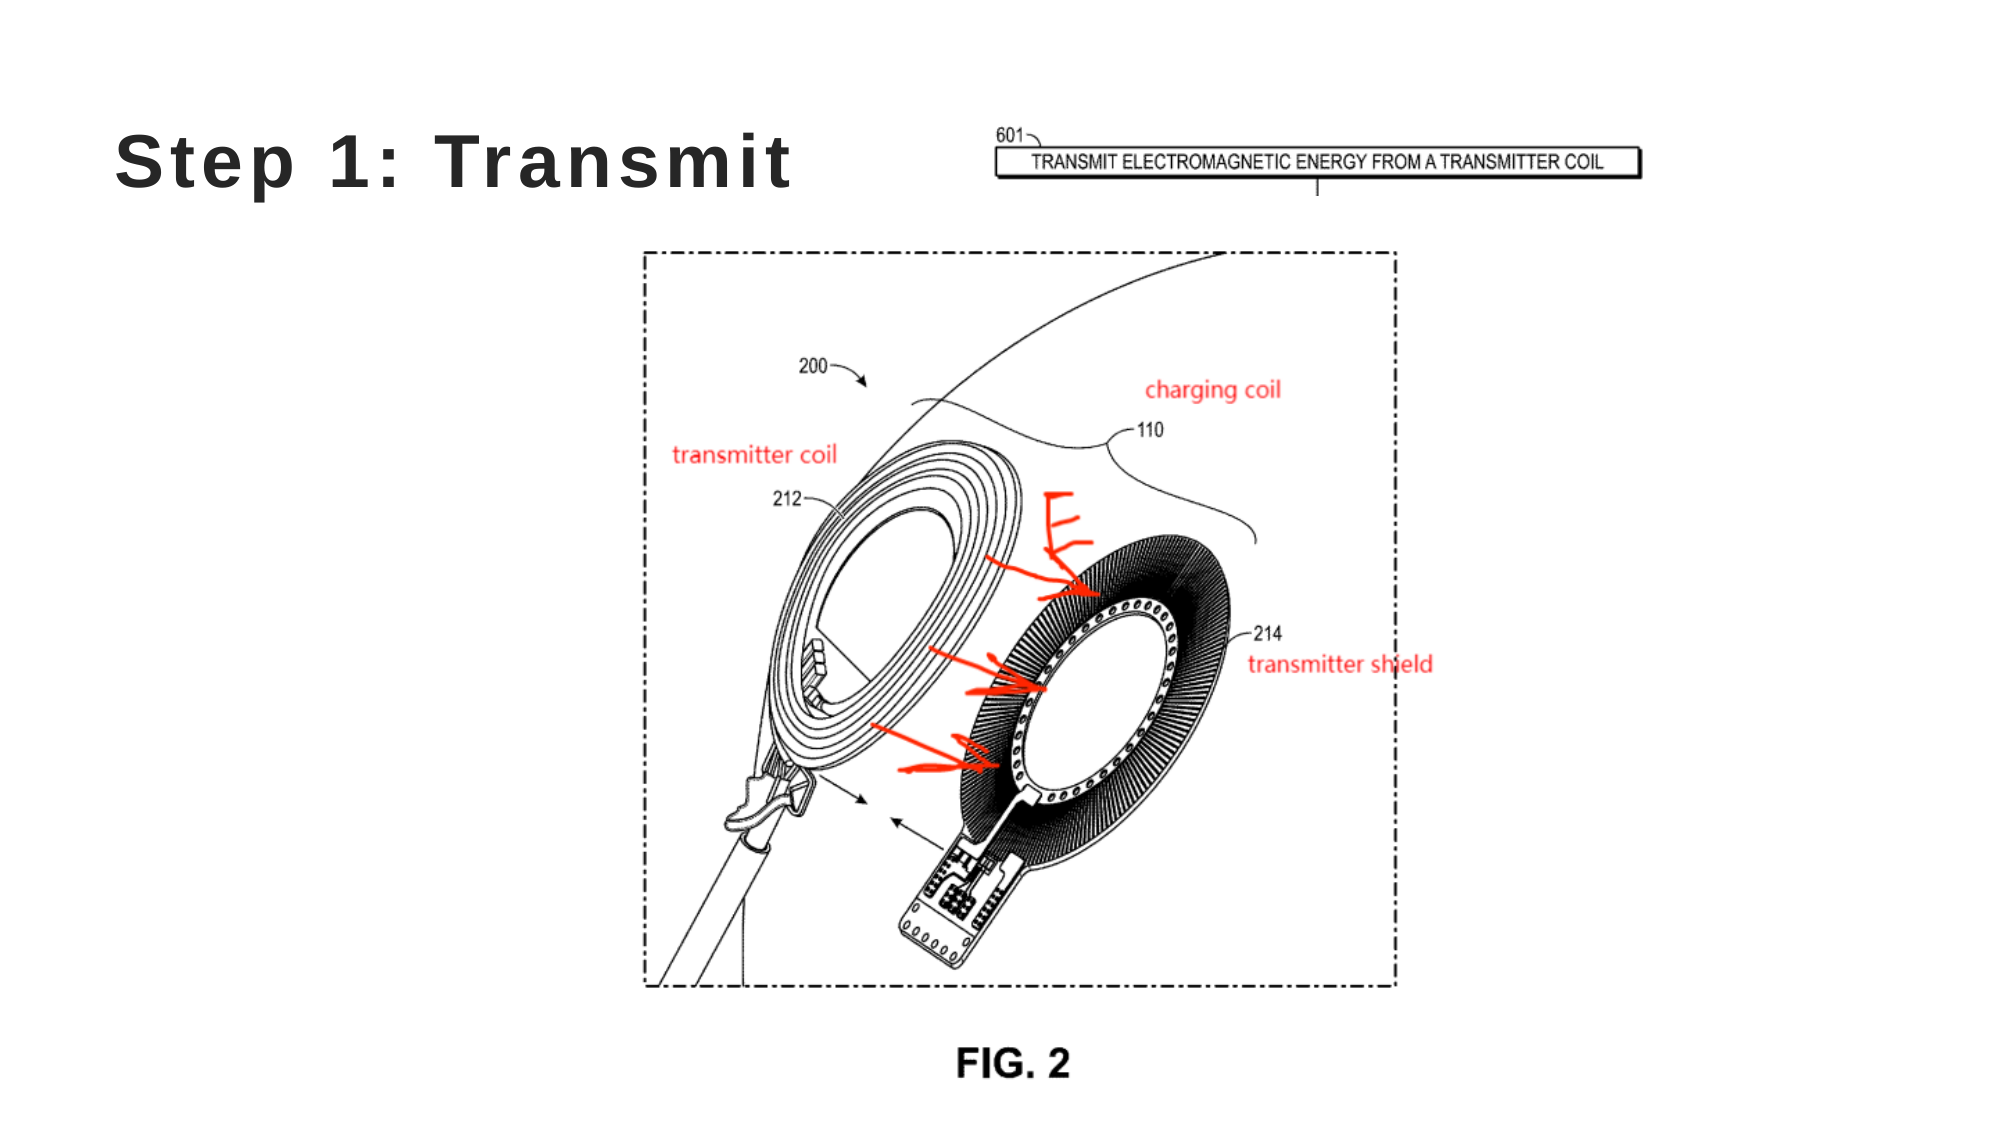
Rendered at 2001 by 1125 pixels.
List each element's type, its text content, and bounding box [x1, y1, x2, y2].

title Step 1: Transmit [99, 99, 1900, 216]
picture [561, 118, 1766, 1104]
